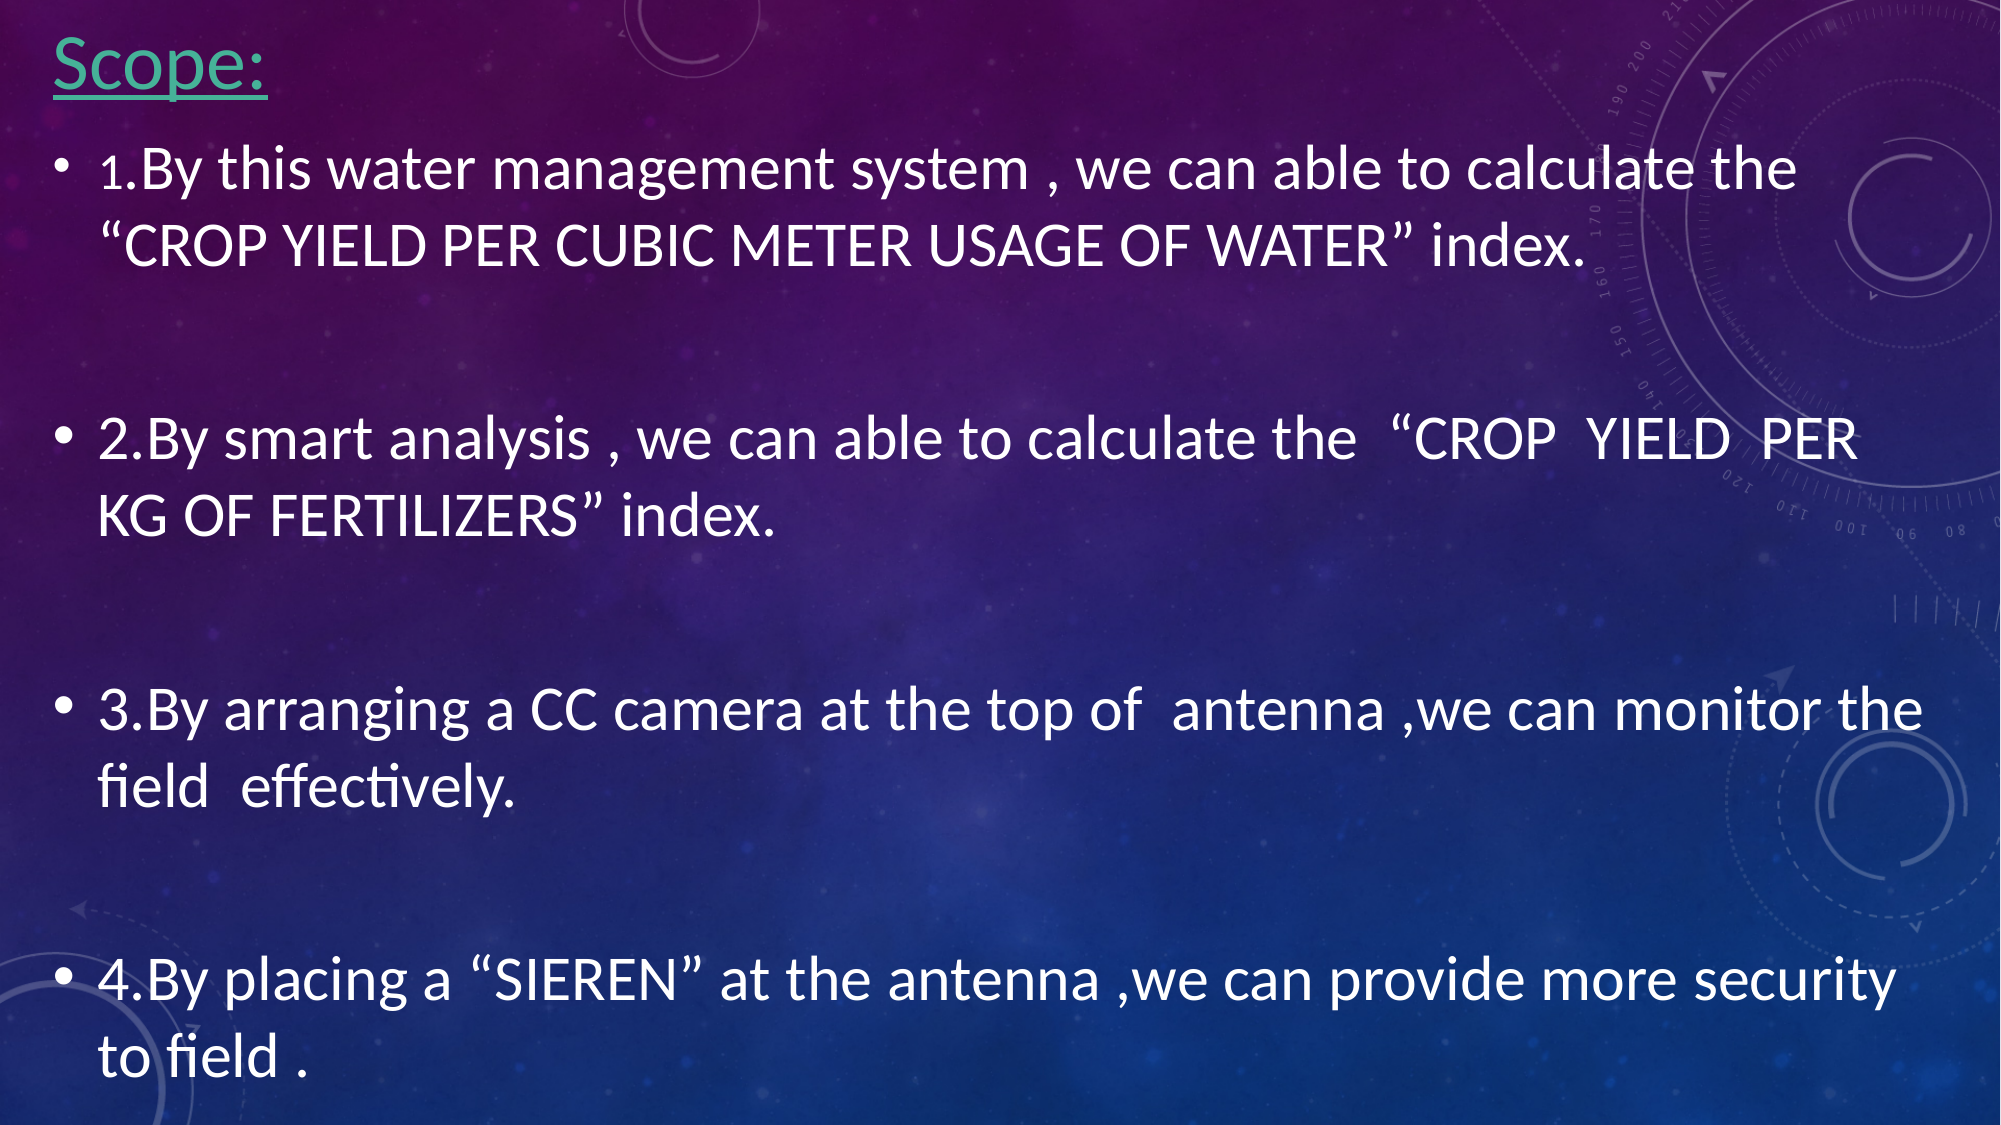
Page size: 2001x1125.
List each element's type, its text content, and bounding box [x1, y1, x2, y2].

list Scope: 1.By this water management system , we can able to calculate the “CROP YIELD PER CUBIC METER USAGE OF WATER” index. 2.By smart analysis , we can able to calculate the “CROP YIELD PER KG OF FERTILIZERS” index. 3.By arranging a CC camera at the top of antenna ,we can monitor the field effectively. 4.By placing a “SIEREN” at the antenna ,we can provide more security to field . [37, 0, 1963, 1100]
picture [0, 0, 2001, 1125]
